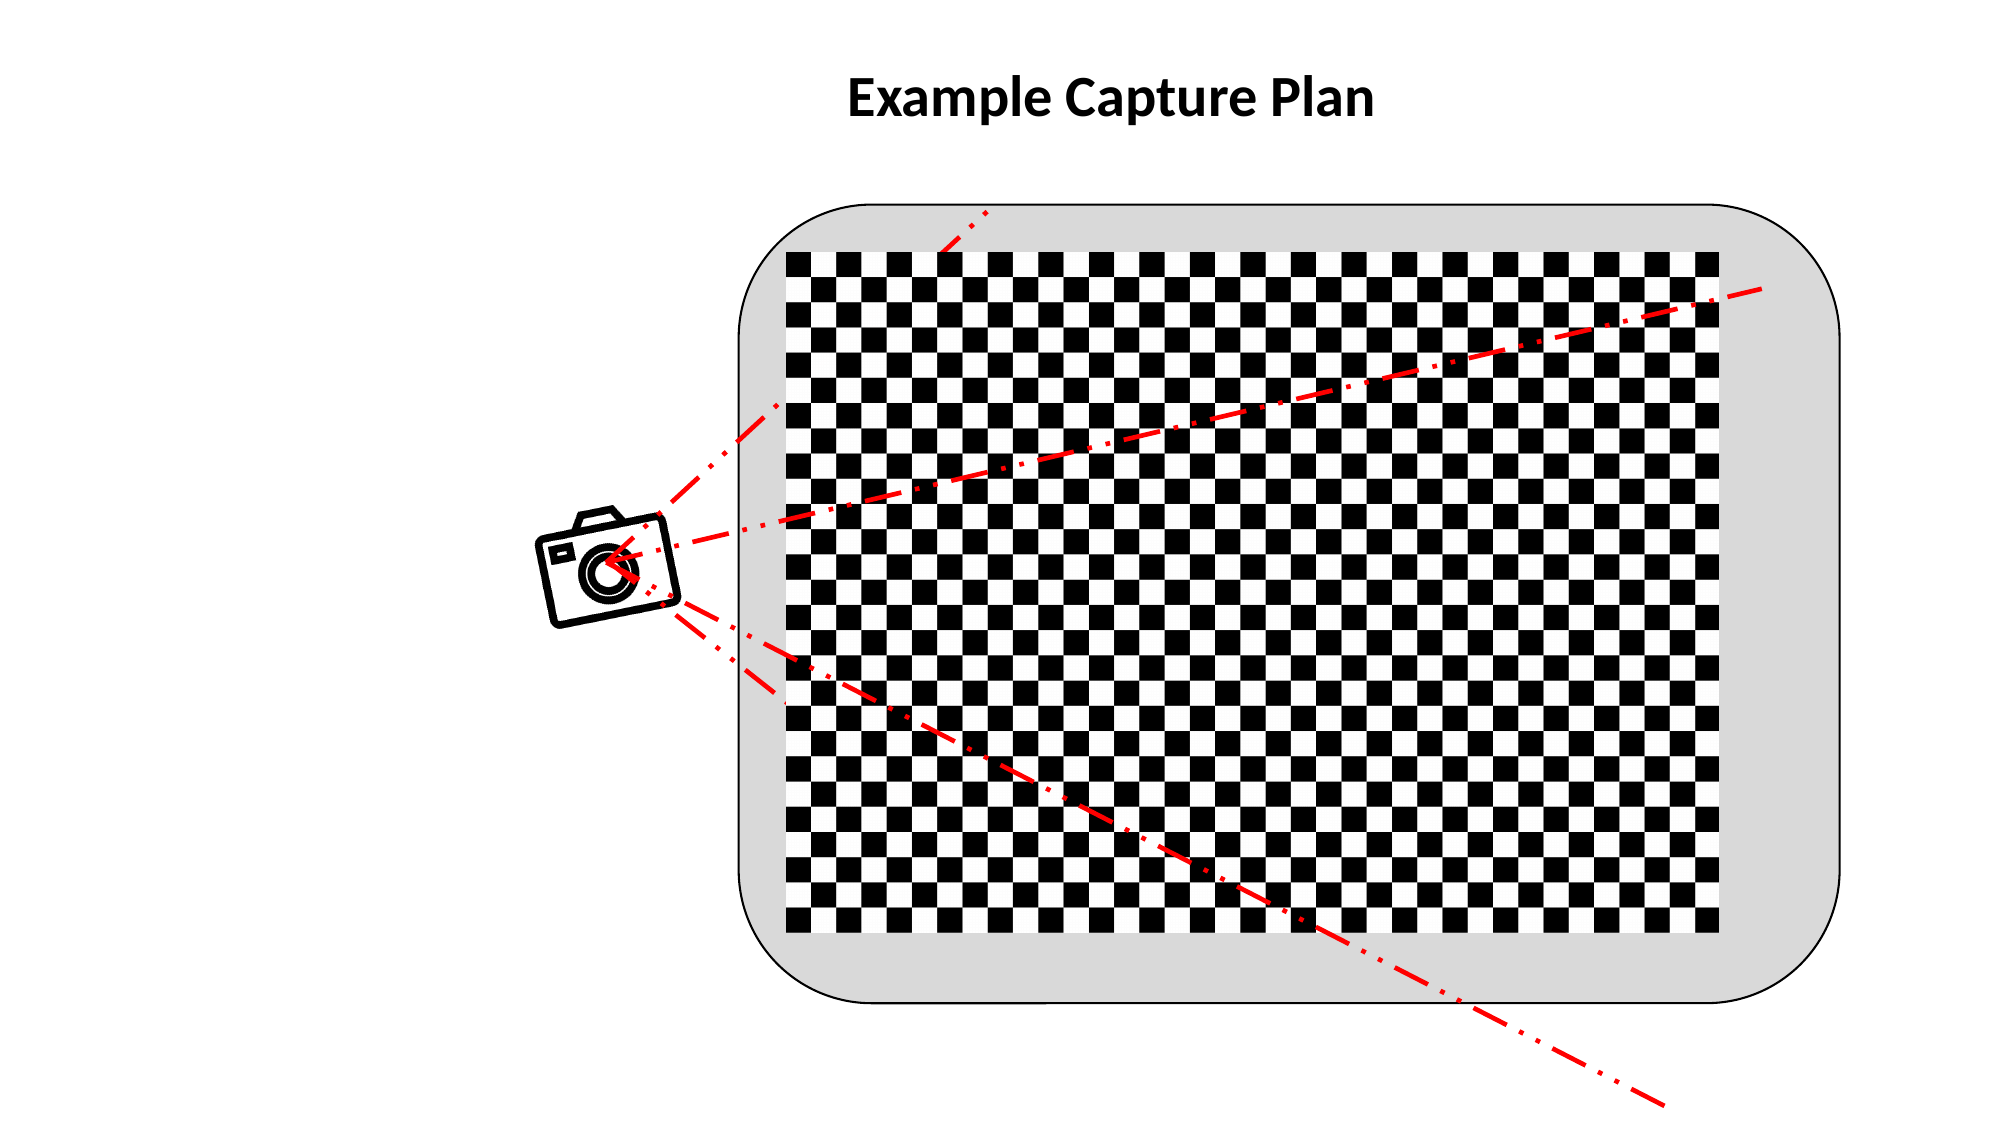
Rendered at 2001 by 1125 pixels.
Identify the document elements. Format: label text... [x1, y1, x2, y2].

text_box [606, 288, 1762, 563]
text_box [606, 204, 995, 288]
picture [786, 252, 1719, 288]
picture [1672, 563, 1719, 933]
text_box Example Capture Plan [830, 50, 1393, 136]
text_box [606, 562, 1672, 1110]
text_box [860, 203, 1841, 1005]
picture [518, 487, 606, 651]
